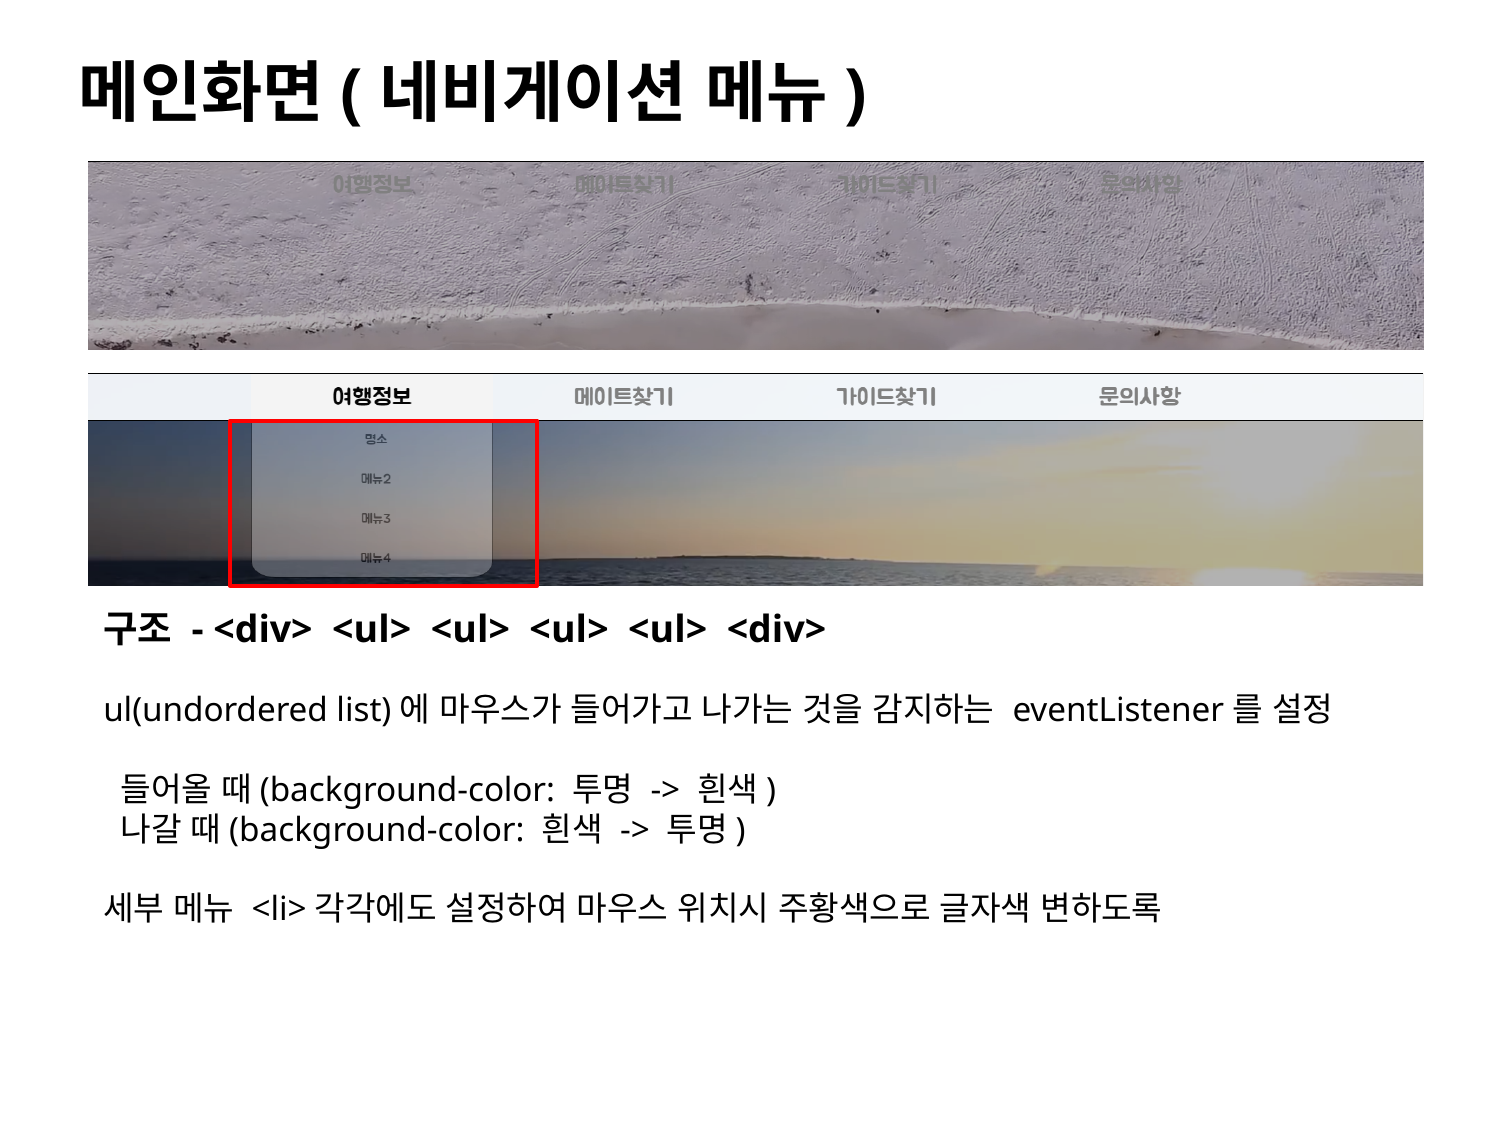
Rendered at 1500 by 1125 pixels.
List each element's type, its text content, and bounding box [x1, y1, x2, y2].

picture [88, 161, 1424, 351]
text_box 메인화면(네비게이션 메뉴) [63, 42, 1263, 138]
text_box ul(undordered list)에 마우스가 들어가고 나가는 것을 감지하는 eventListener를 설정 들어올 때(background-color: 투명 -> 흰색) 나갈 때(background-color: 흰색 -> 투명) 세부 메뉴 <li>각각에도 설정하여 마우스 위치시 주황색으로 글자색 변하도록 [88, 680, 1424, 935]
picture [88, 373, 1424, 587]
text_box 구조 - <div> <ul> <ul> <ul> <ul> <div> [88, 597, 1424, 658]
